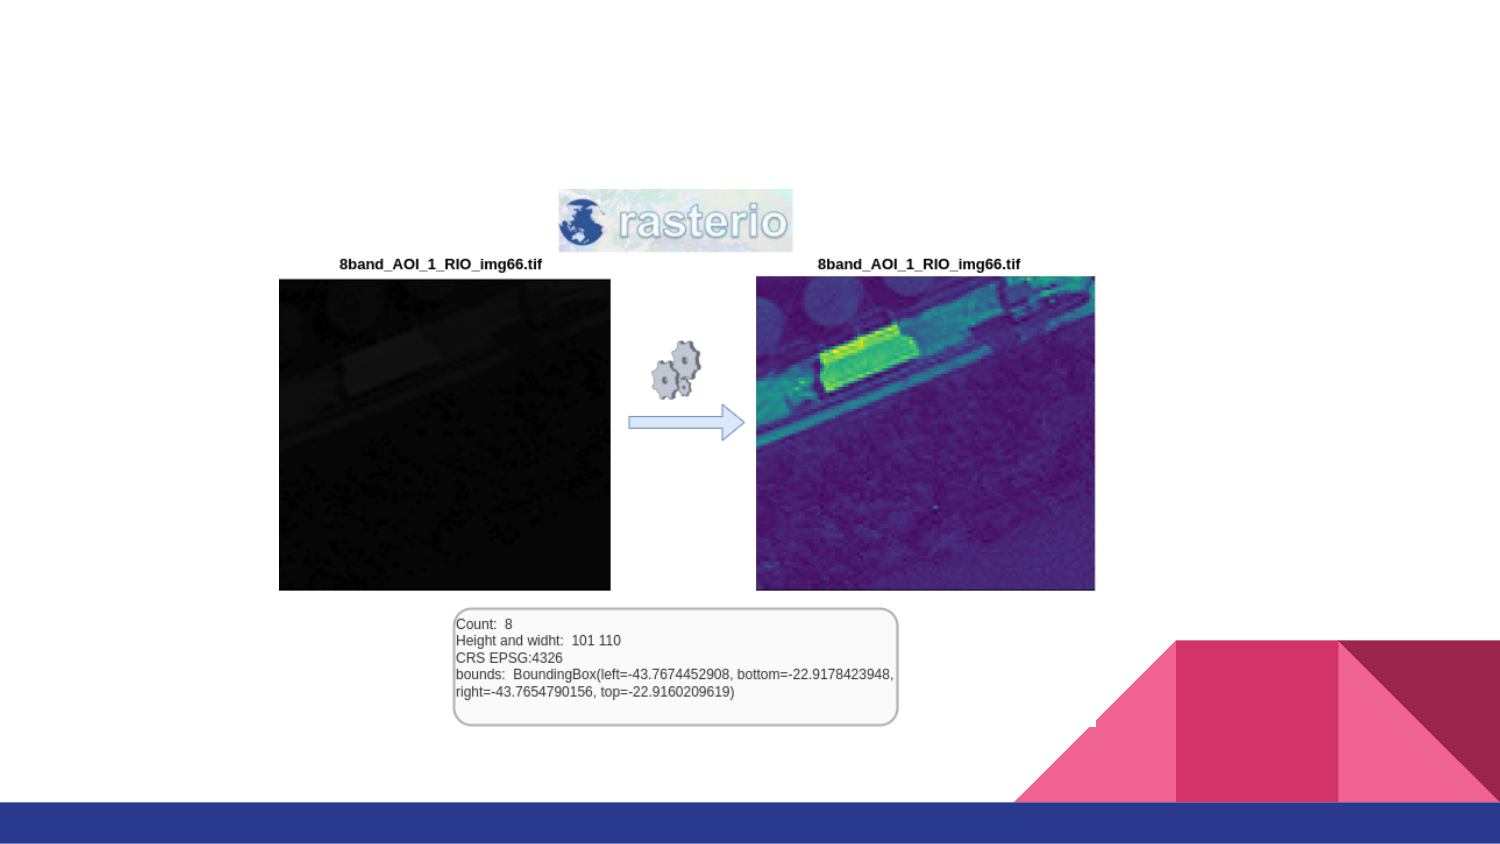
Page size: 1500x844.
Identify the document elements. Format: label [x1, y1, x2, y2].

picture [278, 188, 1096, 727]
